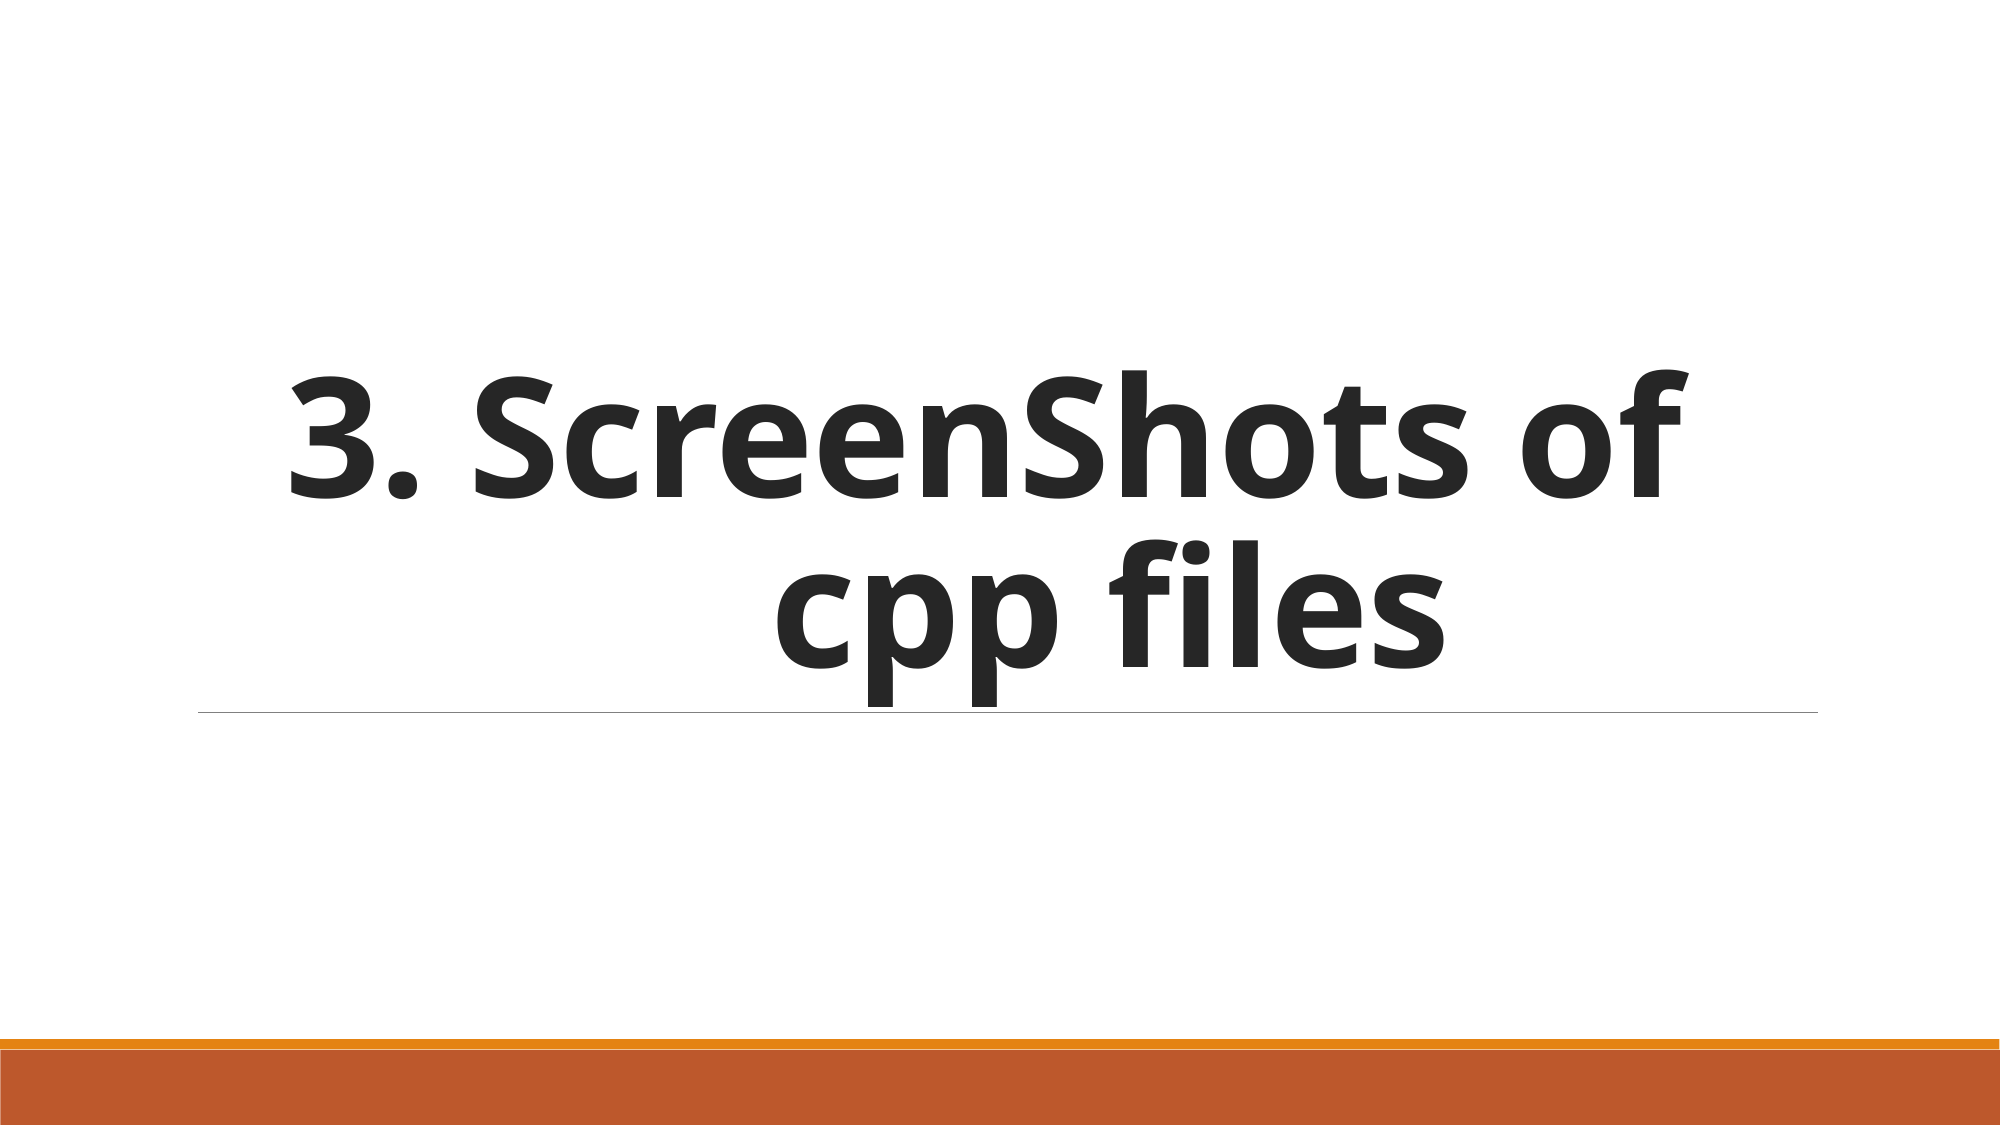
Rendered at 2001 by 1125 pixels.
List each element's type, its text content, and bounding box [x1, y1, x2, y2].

title 3. ScreenShots of cpp files [180, 124, 1830, 710]
